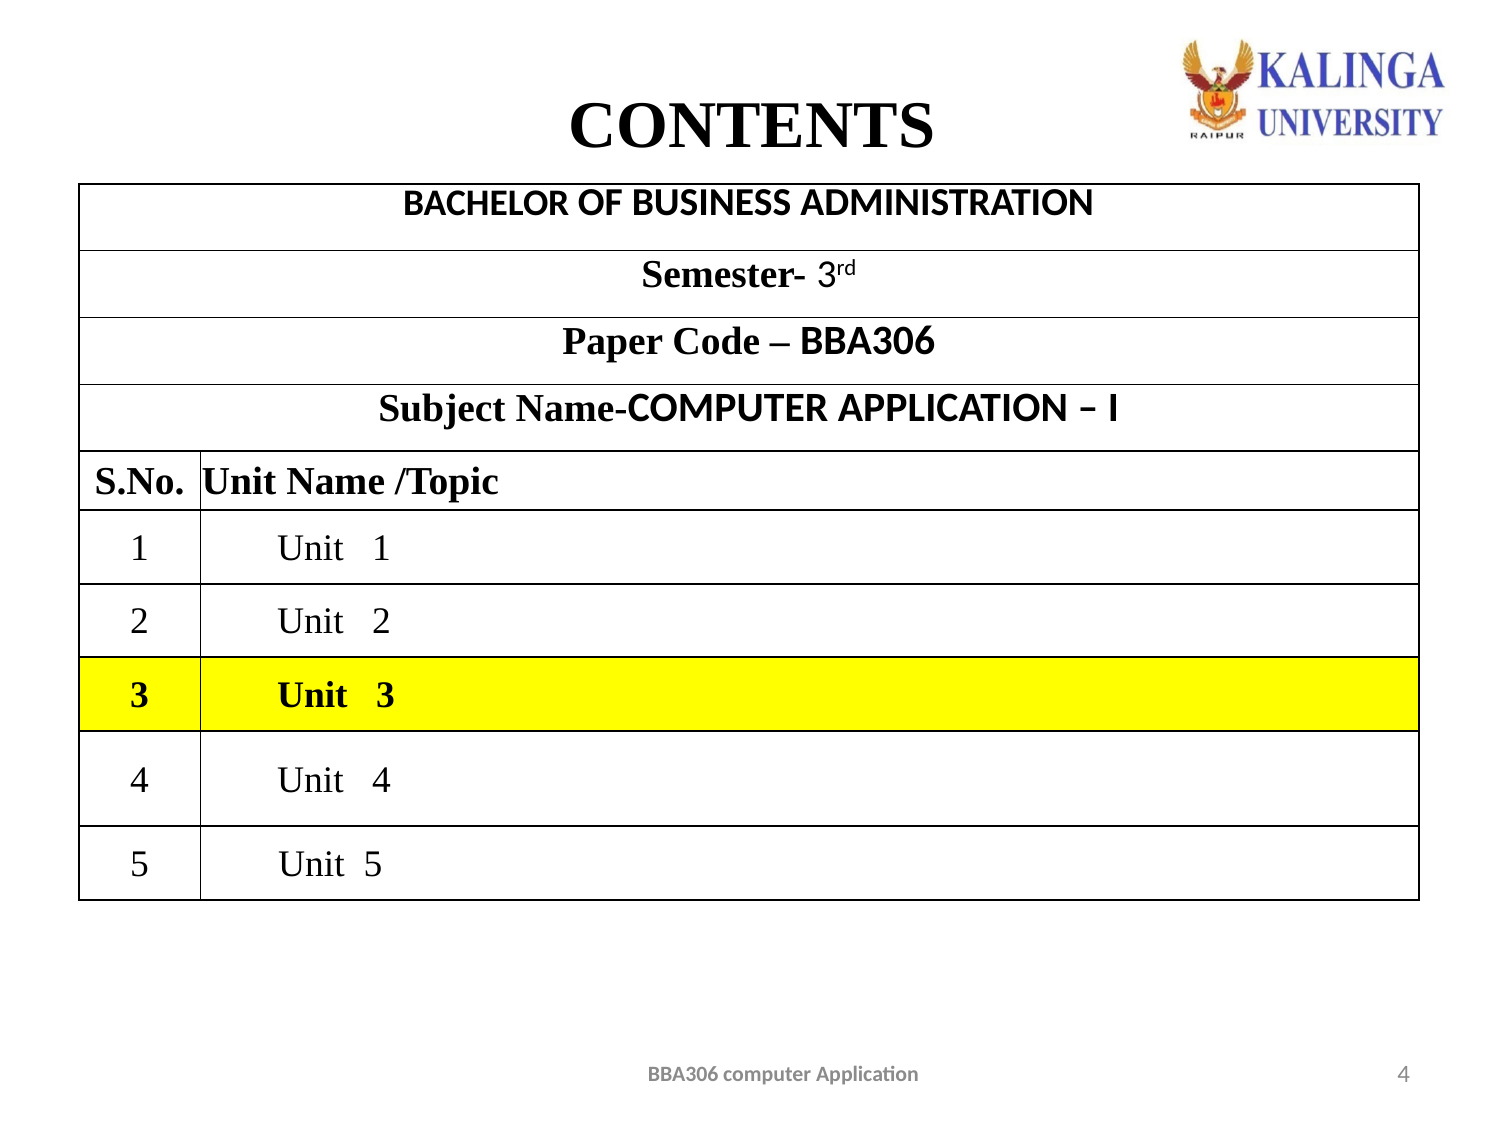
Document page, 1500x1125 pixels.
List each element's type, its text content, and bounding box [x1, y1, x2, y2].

table_header BACHELOR OF BUSINESS ADMINISTRATION [80, 185, 1418, 250]
table_cell Paper Code – BBA306 [80, 318, 1418, 384]
table_cell Subject Name-COMPUTER APPLICATION – I [80, 385, 1418, 450]
table_cell 1 [80, 511, 200, 583]
table_cell Unit 1 [201, 511, 1418, 583]
table_cell Unit 2 [201, 585, 1418, 656]
table_cell S.No. [80, 452, 200, 509]
table_cell 2 [80, 585, 200, 656]
table_cell Unit 5 [201, 827, 1418, 899]
picture [1174, 37, 1455, 151]
table_cell Semester- 3rd [80, 251, 1418, 317]
table_cell 5 [80, 827, 200, 899]
table_cell Unit 3 [201, 658, 1418, 730]
table_cell 3 [80, 658, 200, 730]
footer BBA306 computer Application [512, 1042, 1055, 1103]
table_cell 4 [80, 732, 200, 825]
slide_number 4 [1074, 1042, 1425, 1103]
title CONTENTS [76, 26, 1427, 215]
table_cell Unit 4 [201, 732, 1418, 825]
table_cell Unit Name /Topic [201, 452, 1418, 509]
